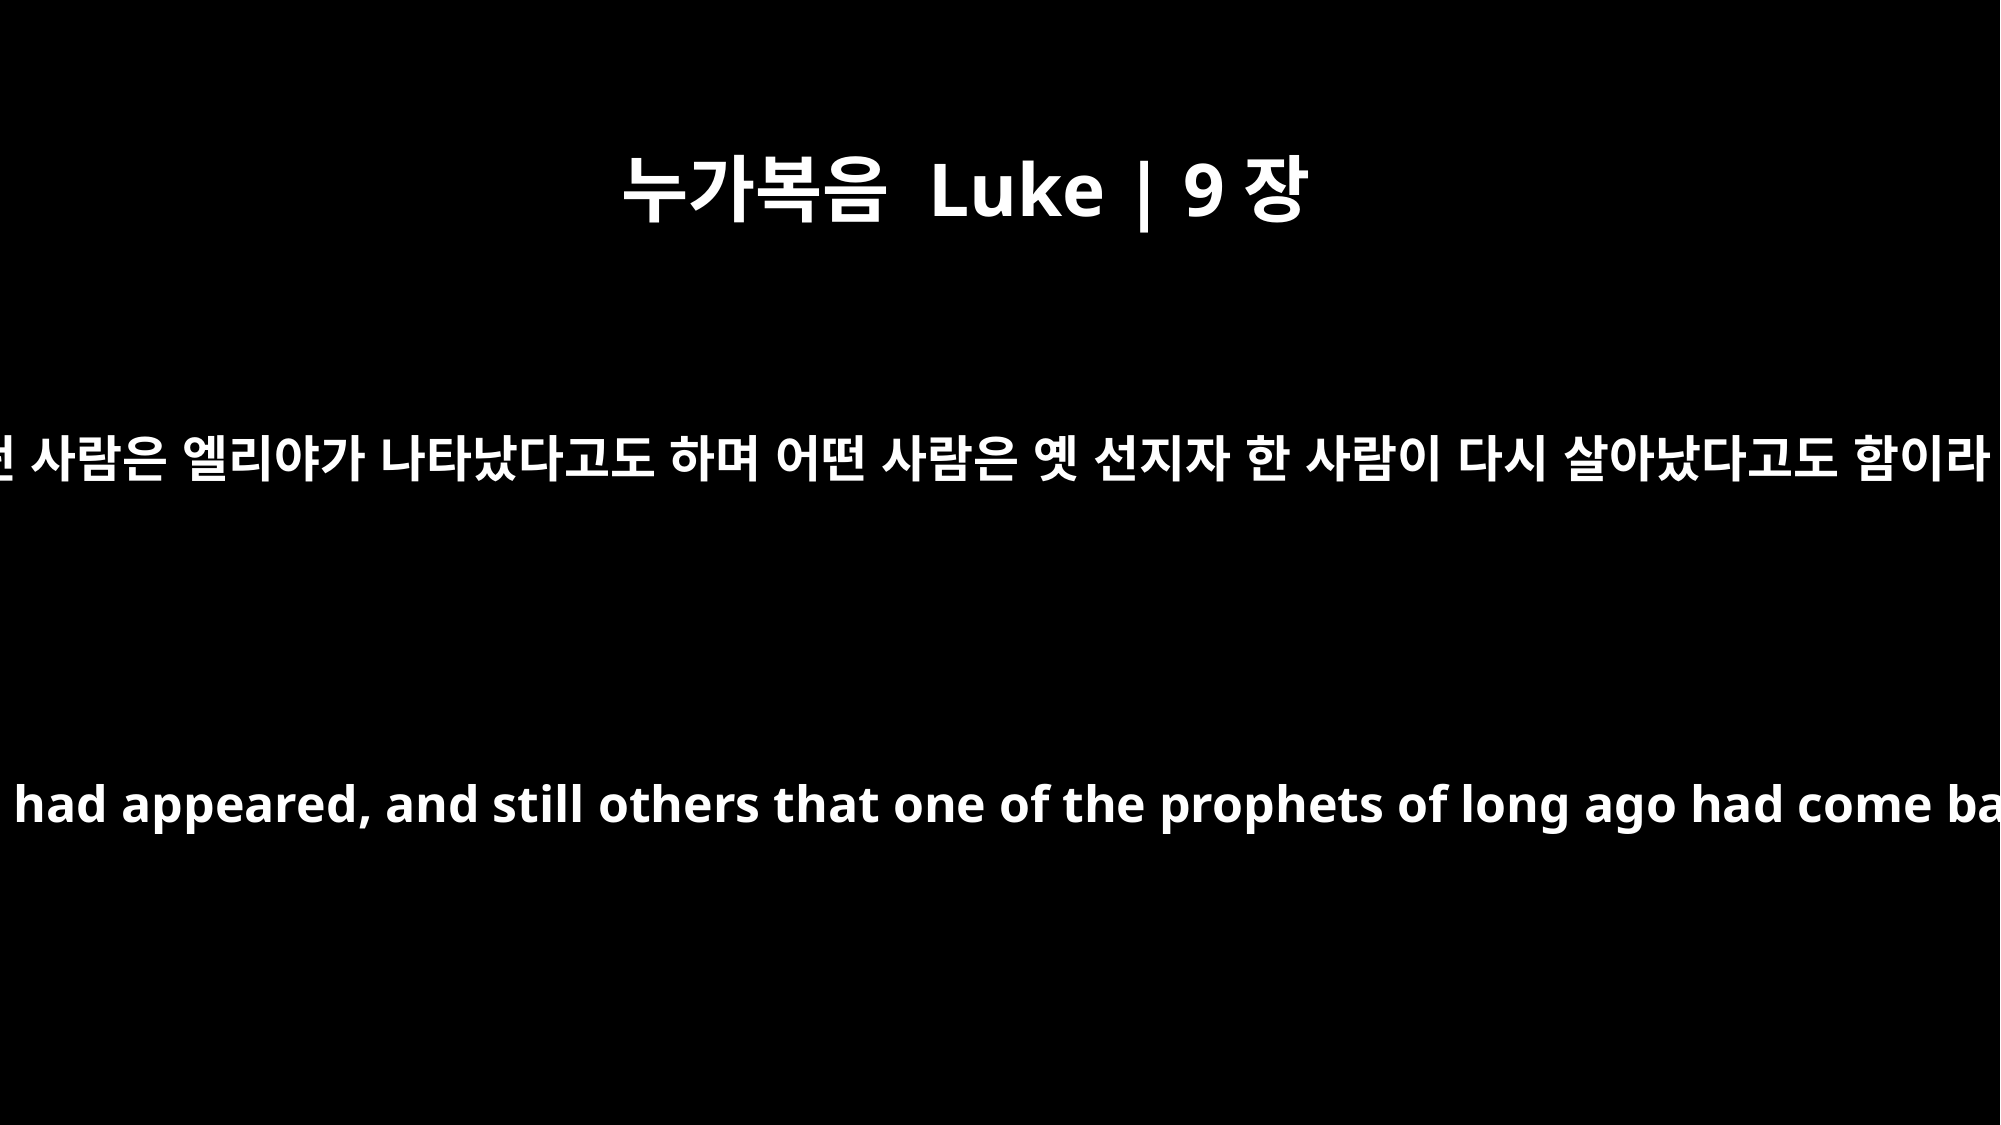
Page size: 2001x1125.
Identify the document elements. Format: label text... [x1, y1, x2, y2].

text_box 8 어떤 사람은 엘리야가 나타났다고도 하며 어떤 사람은 옛 선지자 한 사람이 다시 살아났다고도 함이라 [0, 359, 2000, 495]
text_box 누가복음 Luke | 9장 [606, 136, 1326, 239]
text_box others that Elijah had appeared, and still others that one of the prophets of long ago had come back to life. [0, 764, 2000, 840]
